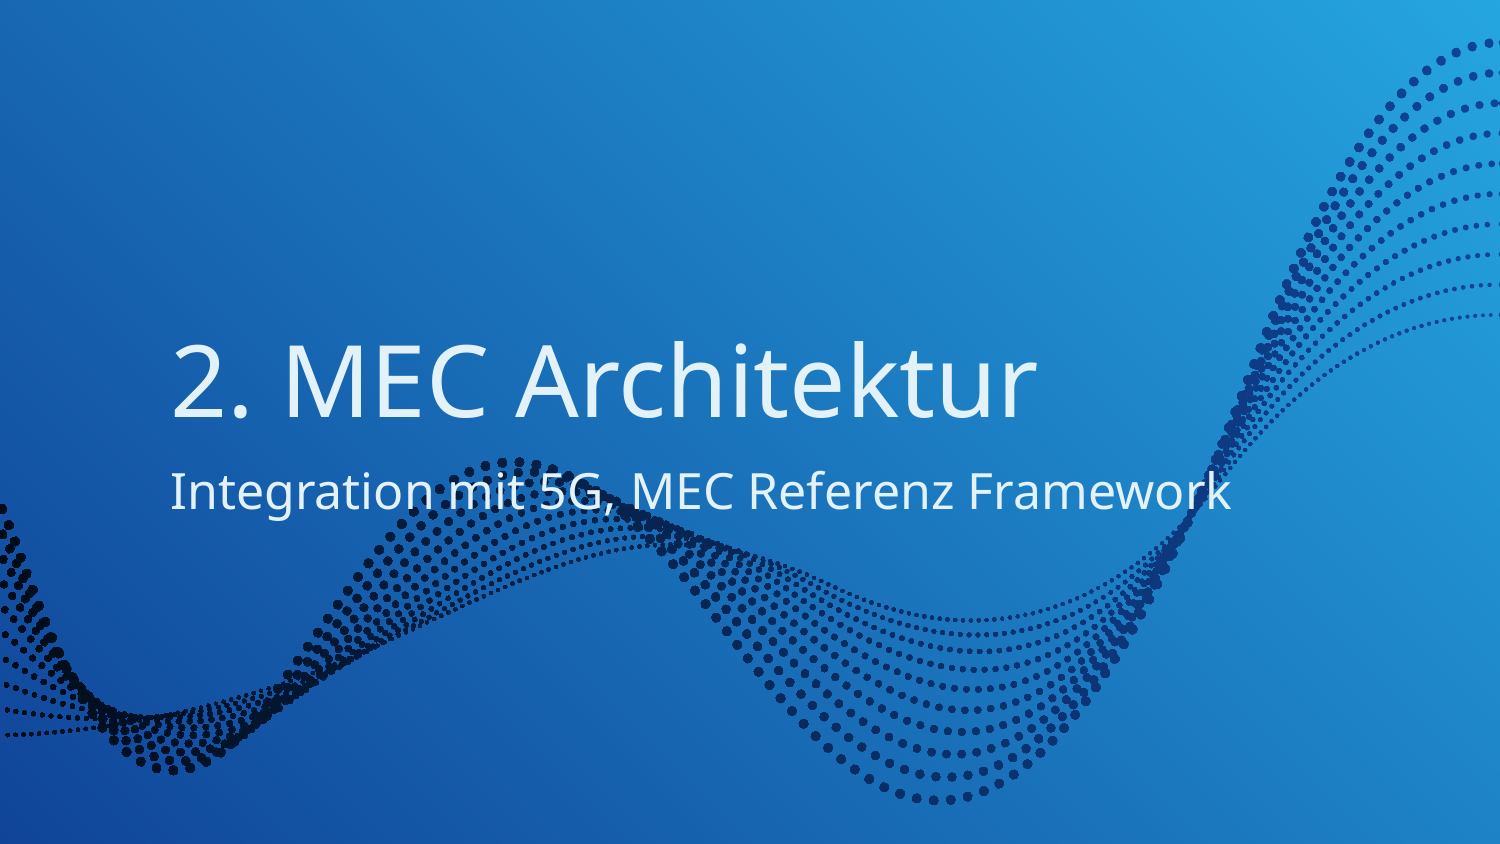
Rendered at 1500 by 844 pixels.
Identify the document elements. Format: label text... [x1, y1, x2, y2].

title 2. MEC Architektur [170, 339, 1466, 440]
text_box Integration mit 5G, MEC Referenz Framework [170, 450, 1398, 514]
